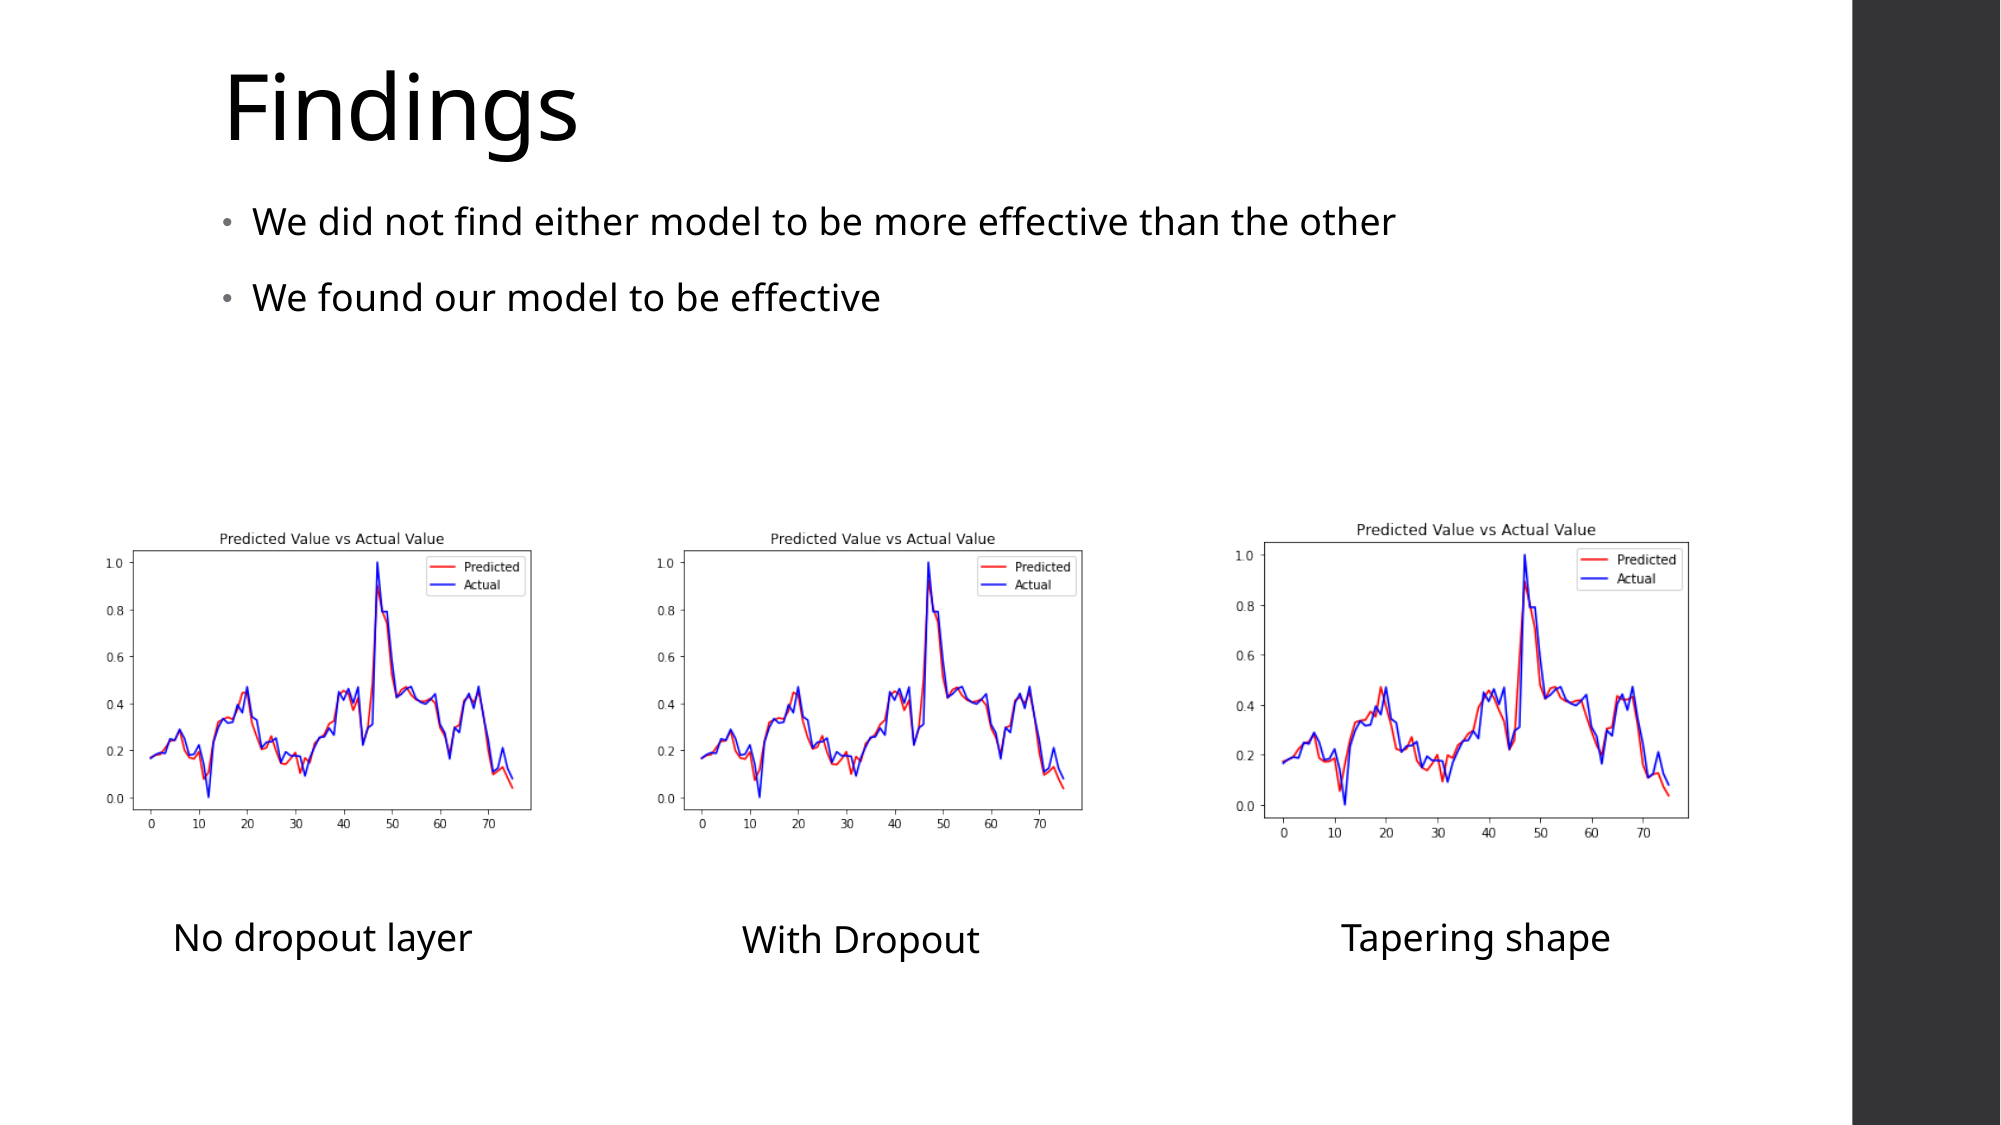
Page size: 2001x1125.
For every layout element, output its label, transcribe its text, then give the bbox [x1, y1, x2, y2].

text_box No dropout layer [157, 906, 567, 966]
picture [1226, 513, 1697, 848]
list We did not find either model to be more effective than the other We found our model to be effective [206, 194, 1617, 1041]
text_box With Dropout [727, 908, 1092, 969]
picture [97, 524, 539, 838]
title Findings [206, 60, 1797, 278]
text_box Tapering shape [1326, 906, 1742, 966]
picture [647, 524, 1090, 838]
